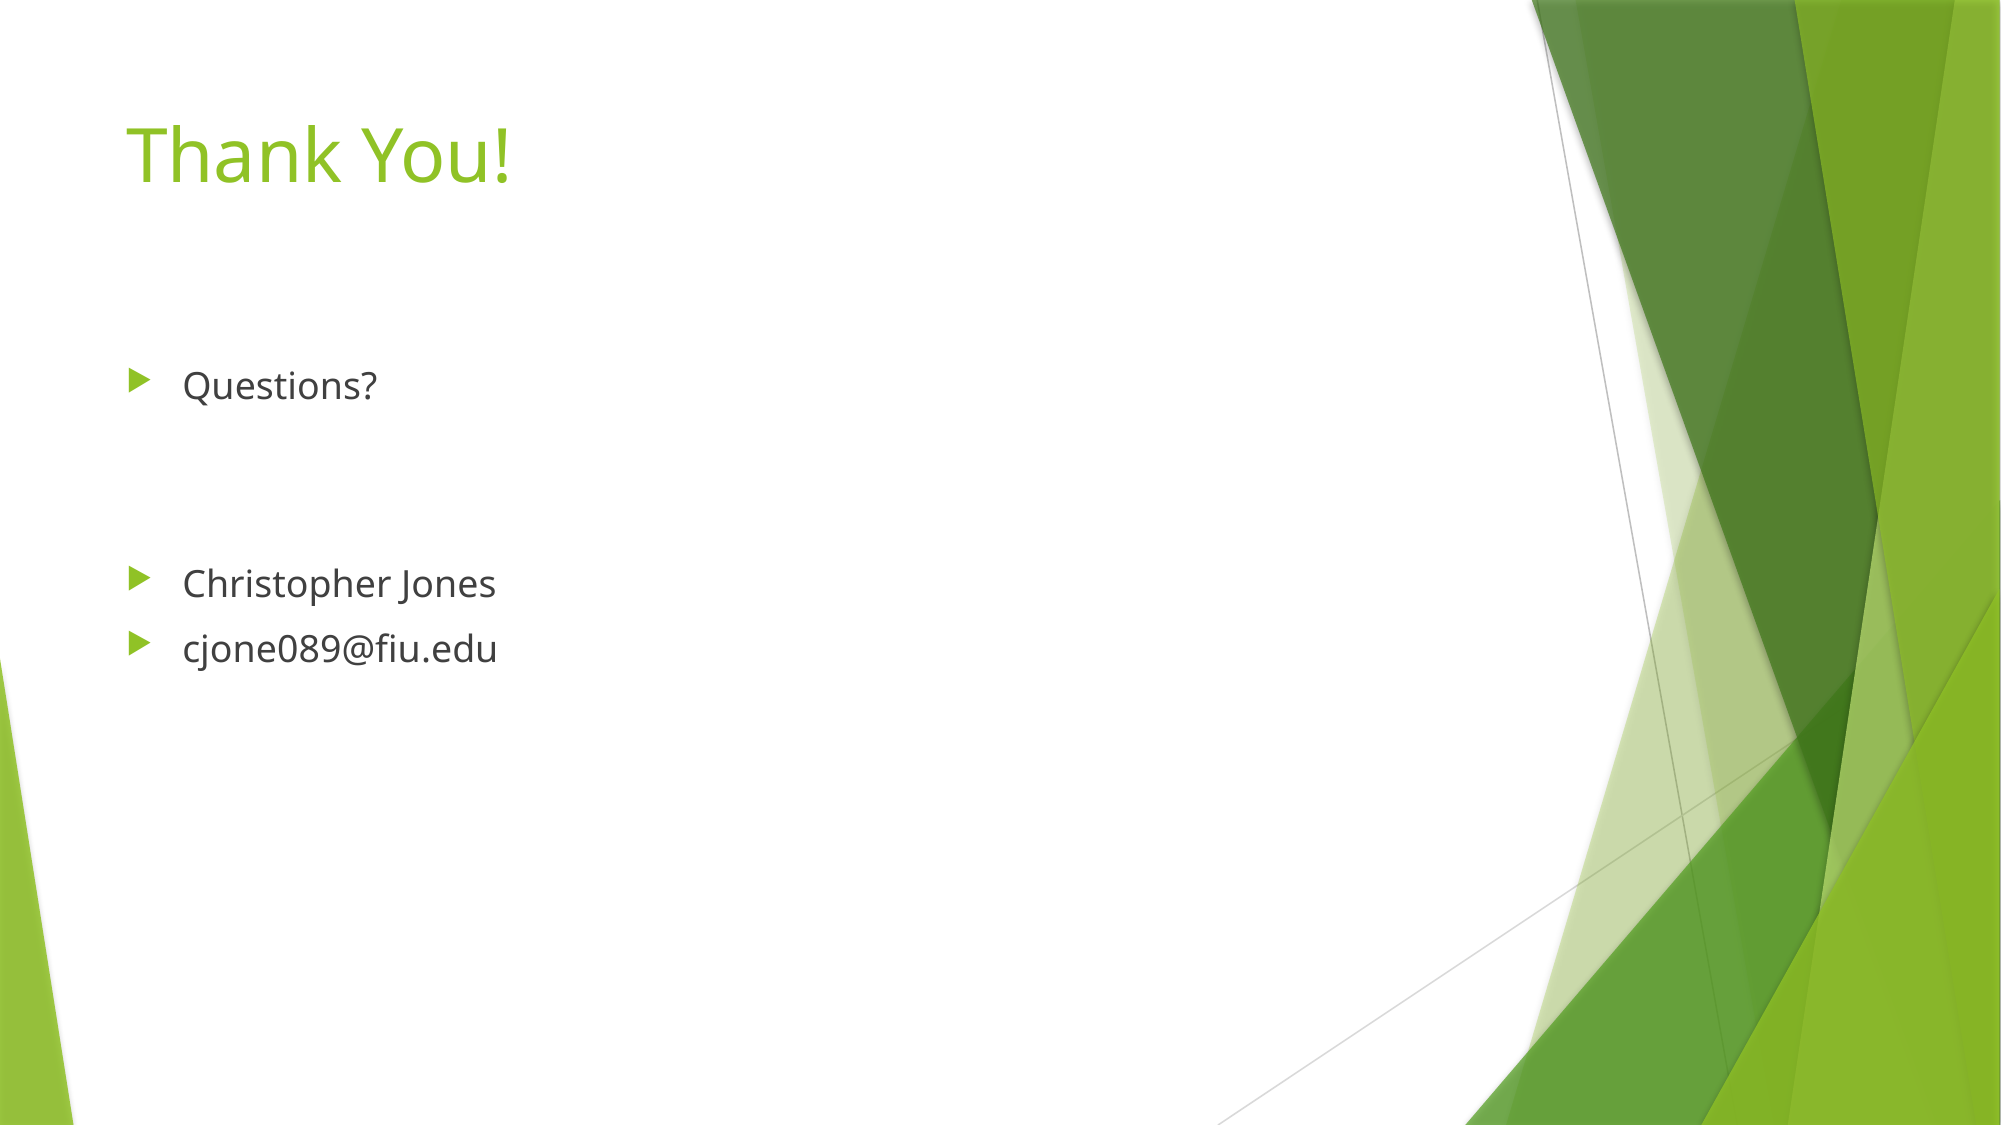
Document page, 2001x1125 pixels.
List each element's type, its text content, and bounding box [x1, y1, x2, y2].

title Thank You! [111, 99, 1522, 317]
list Questions? Christopher Jones cjone089@fiu.edu [111, 354, 1522, 992]
